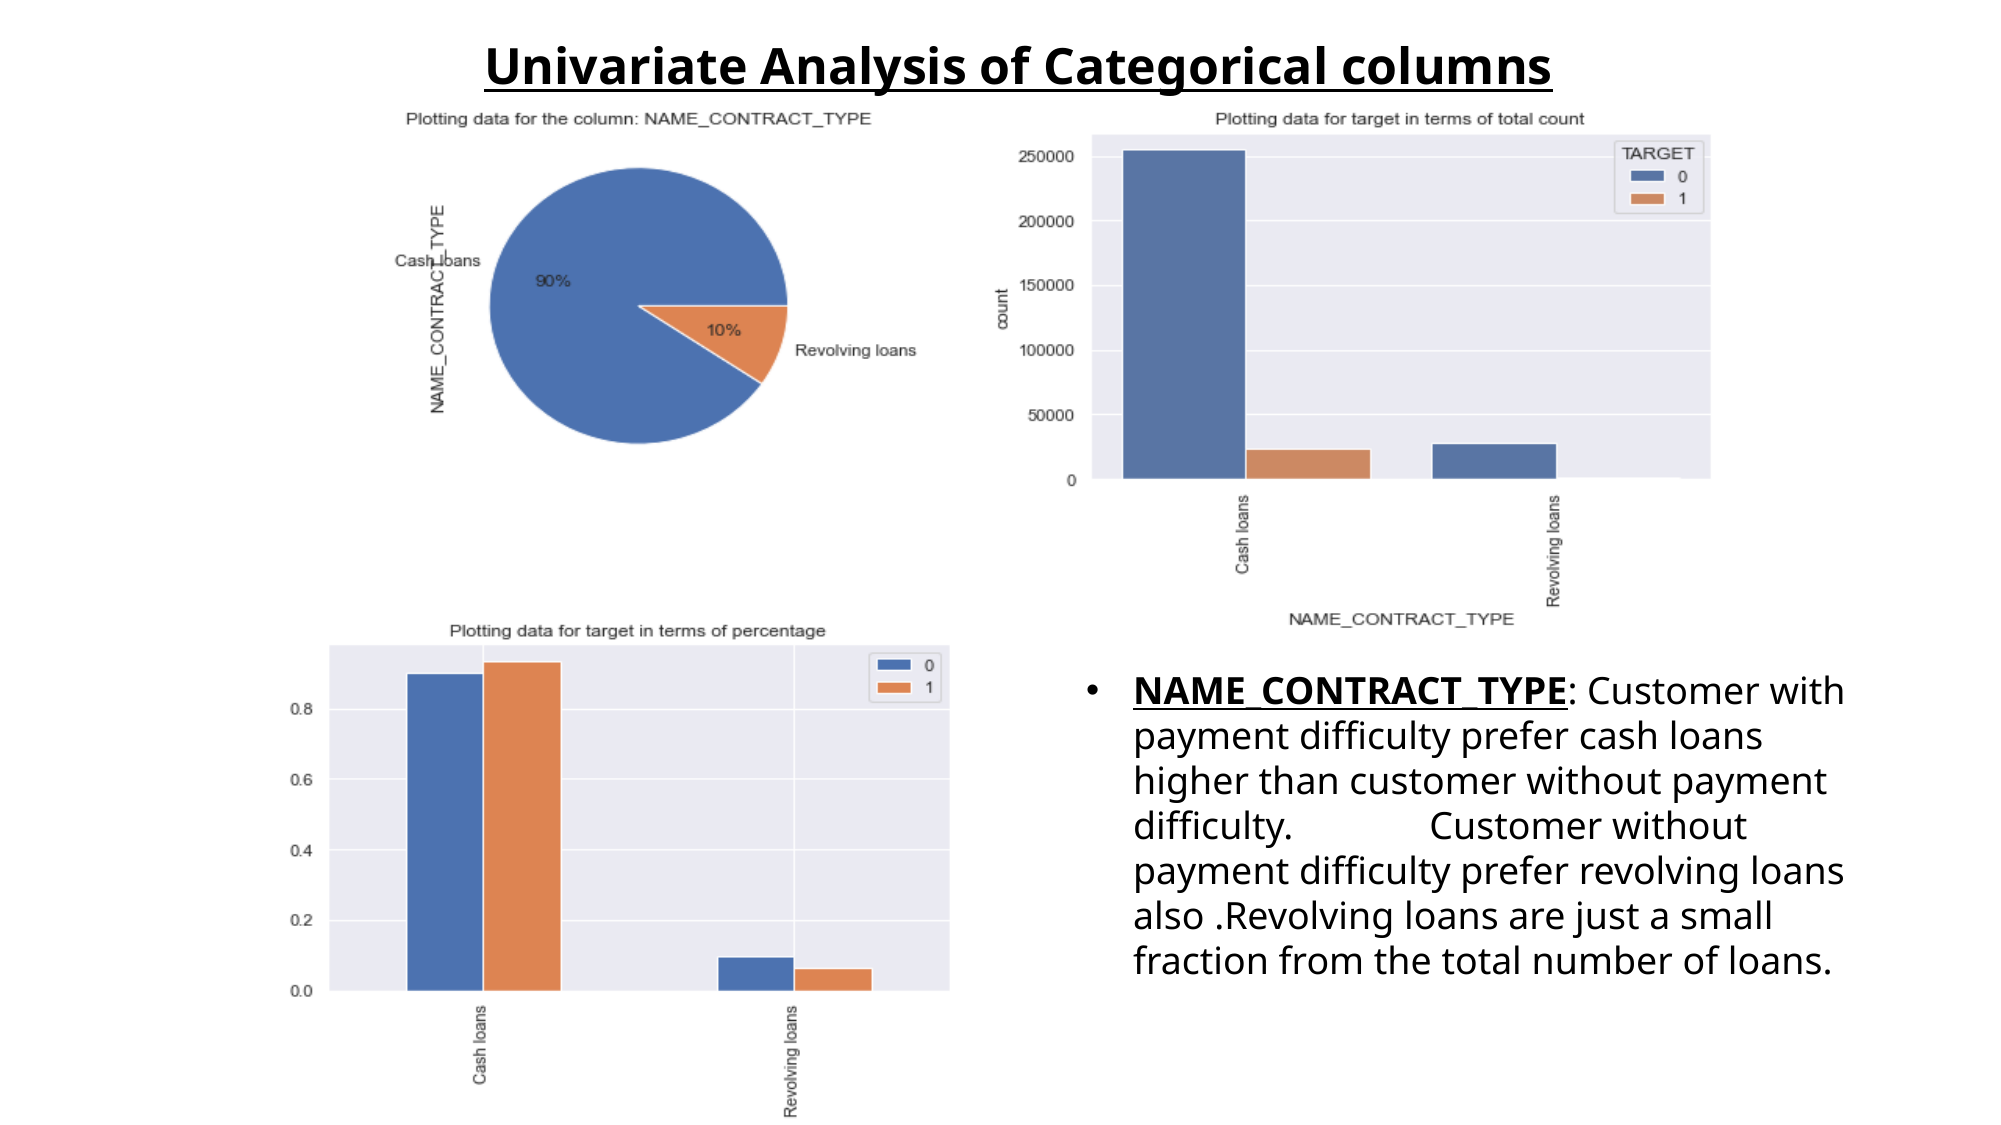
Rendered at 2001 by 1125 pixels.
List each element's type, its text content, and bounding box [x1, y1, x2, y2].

text_box NAME_CONTRACT_TYPE: Customer with payment difficulty prefer cash loans higher than customer without payment difficulty. Customer without payment difficulty prefer revolving loans also .Revolving loans are just a small fraction from the total number of loans. [1722, 659, 1889, 990]
picture [278, 103, 1722, 1125]
text_box Univariate Analysis of Categorical columns [296, 27, 1741, 103]
